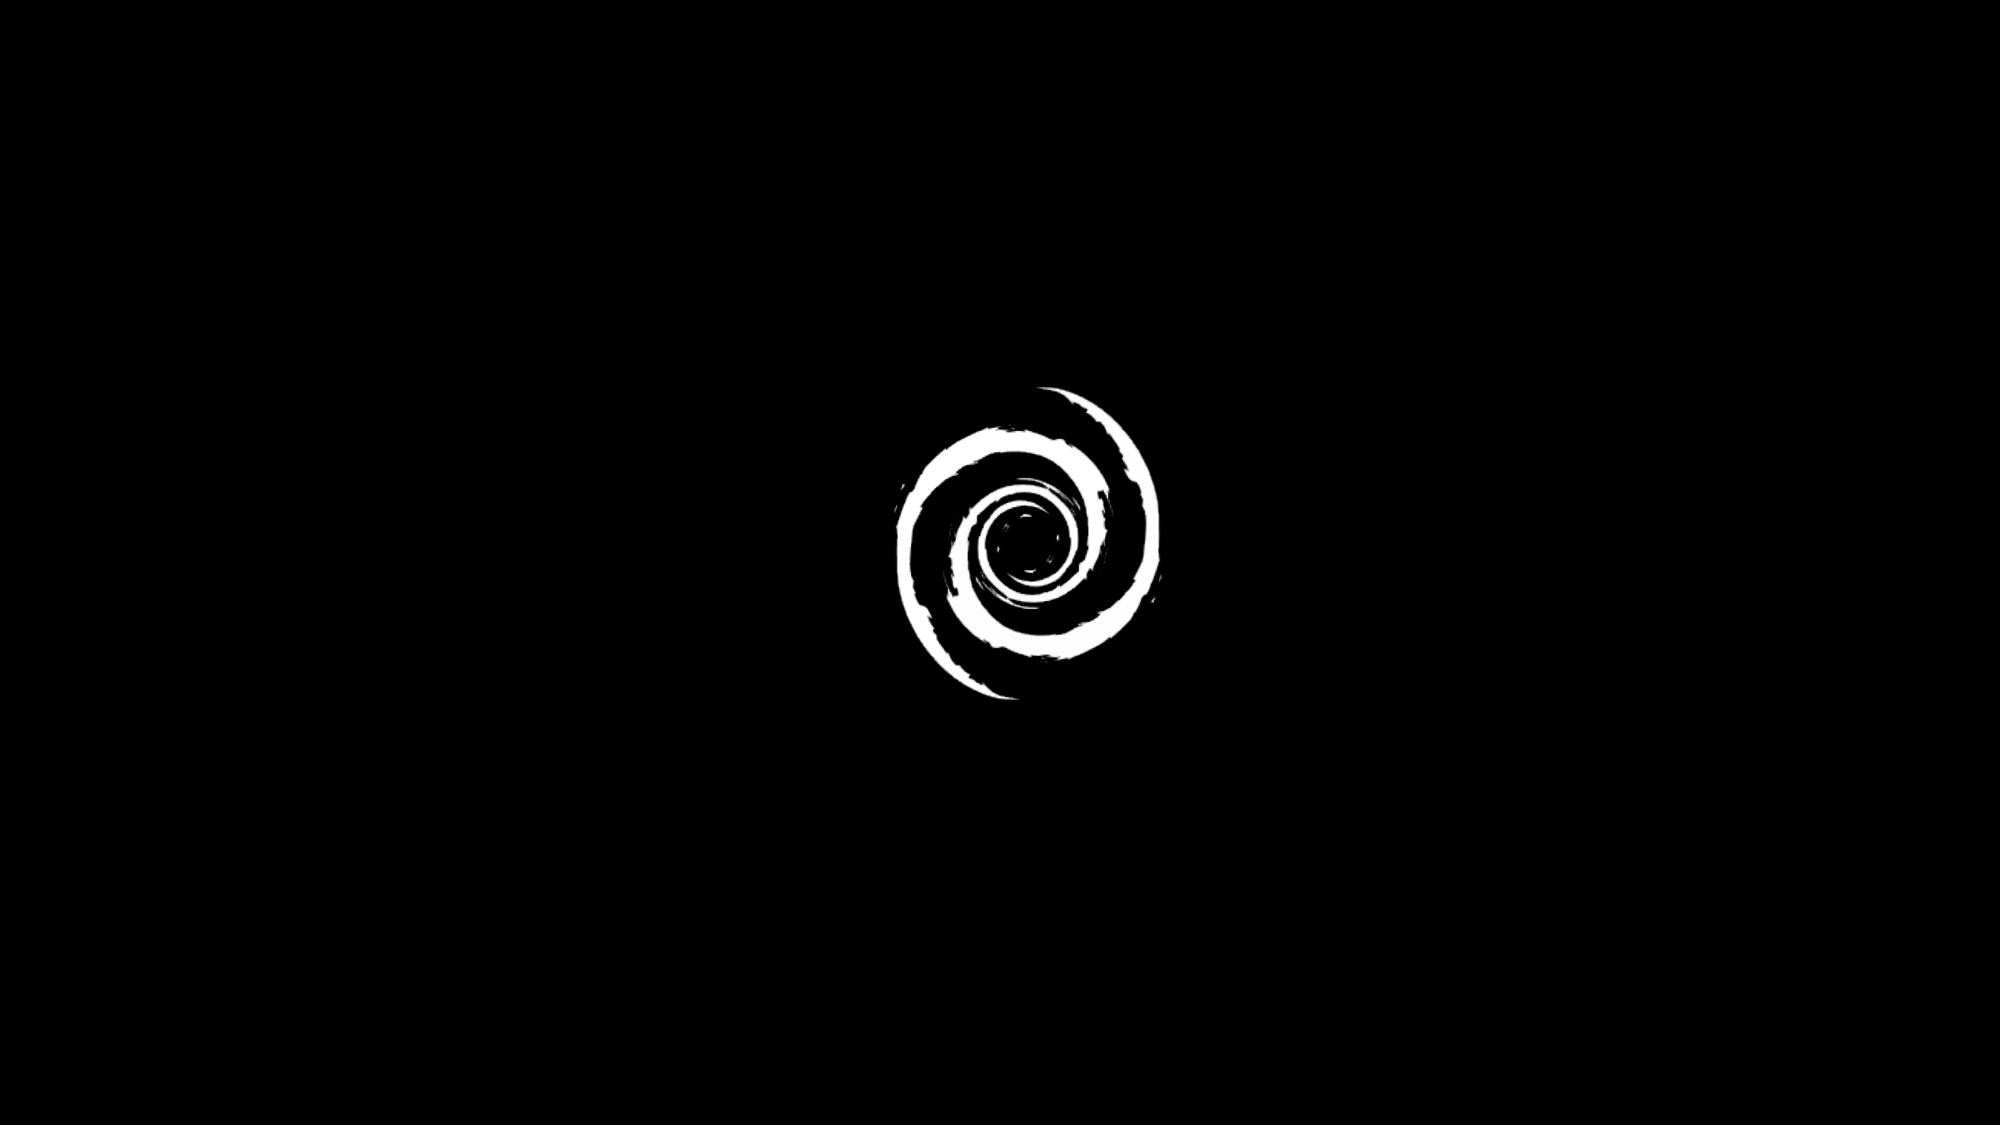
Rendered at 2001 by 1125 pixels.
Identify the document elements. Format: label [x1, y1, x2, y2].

picture [835, 367, 1221, 719]
